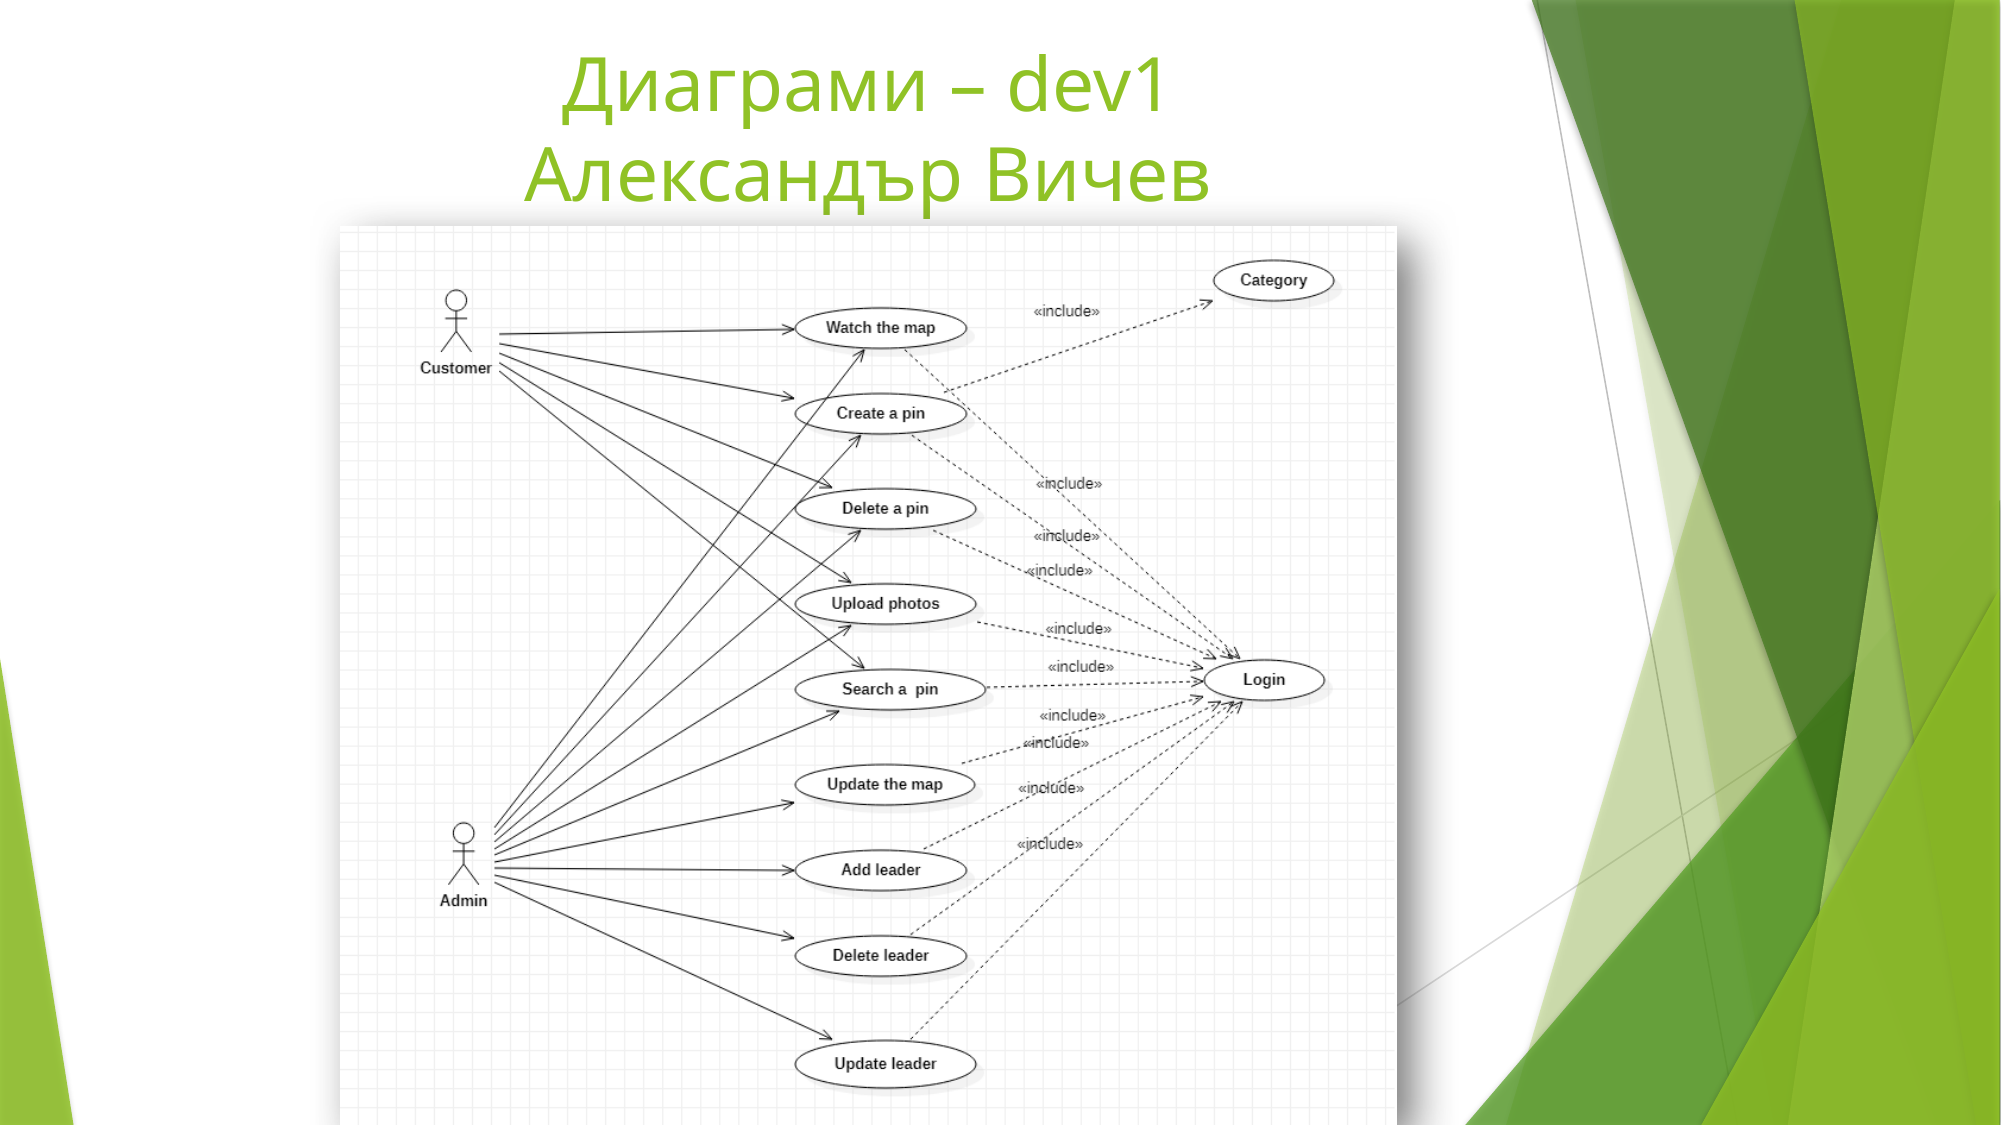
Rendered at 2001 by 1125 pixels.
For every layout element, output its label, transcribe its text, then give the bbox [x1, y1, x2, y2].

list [339, 225, 1398, 1125]
title Диаграми – dev1 Александър Вичев [163, 28, 1574, 246]
